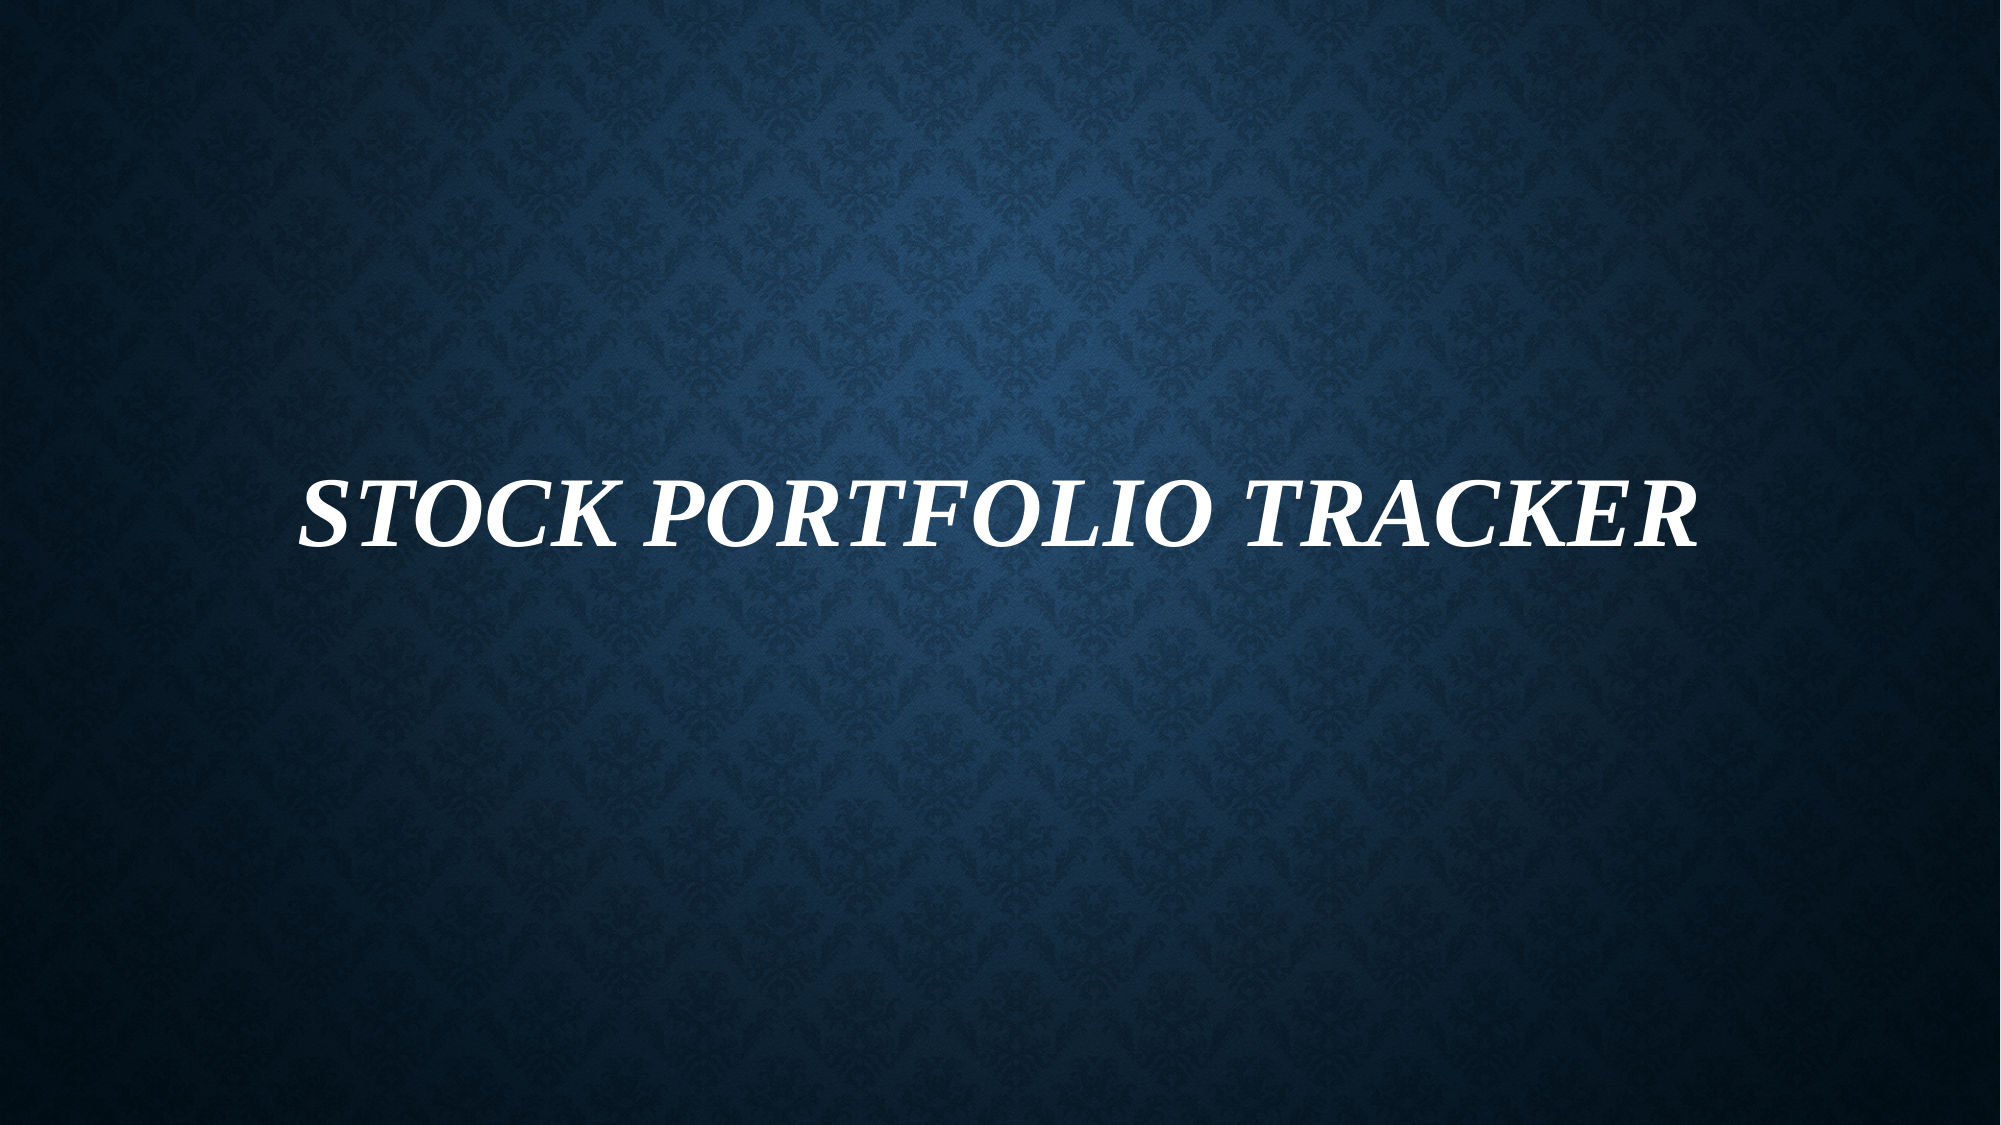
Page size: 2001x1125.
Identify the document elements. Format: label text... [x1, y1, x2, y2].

title Stock portfolio tracker [261, 184, 1739, 576]
subtitle [261, 590, 1739, 863]
